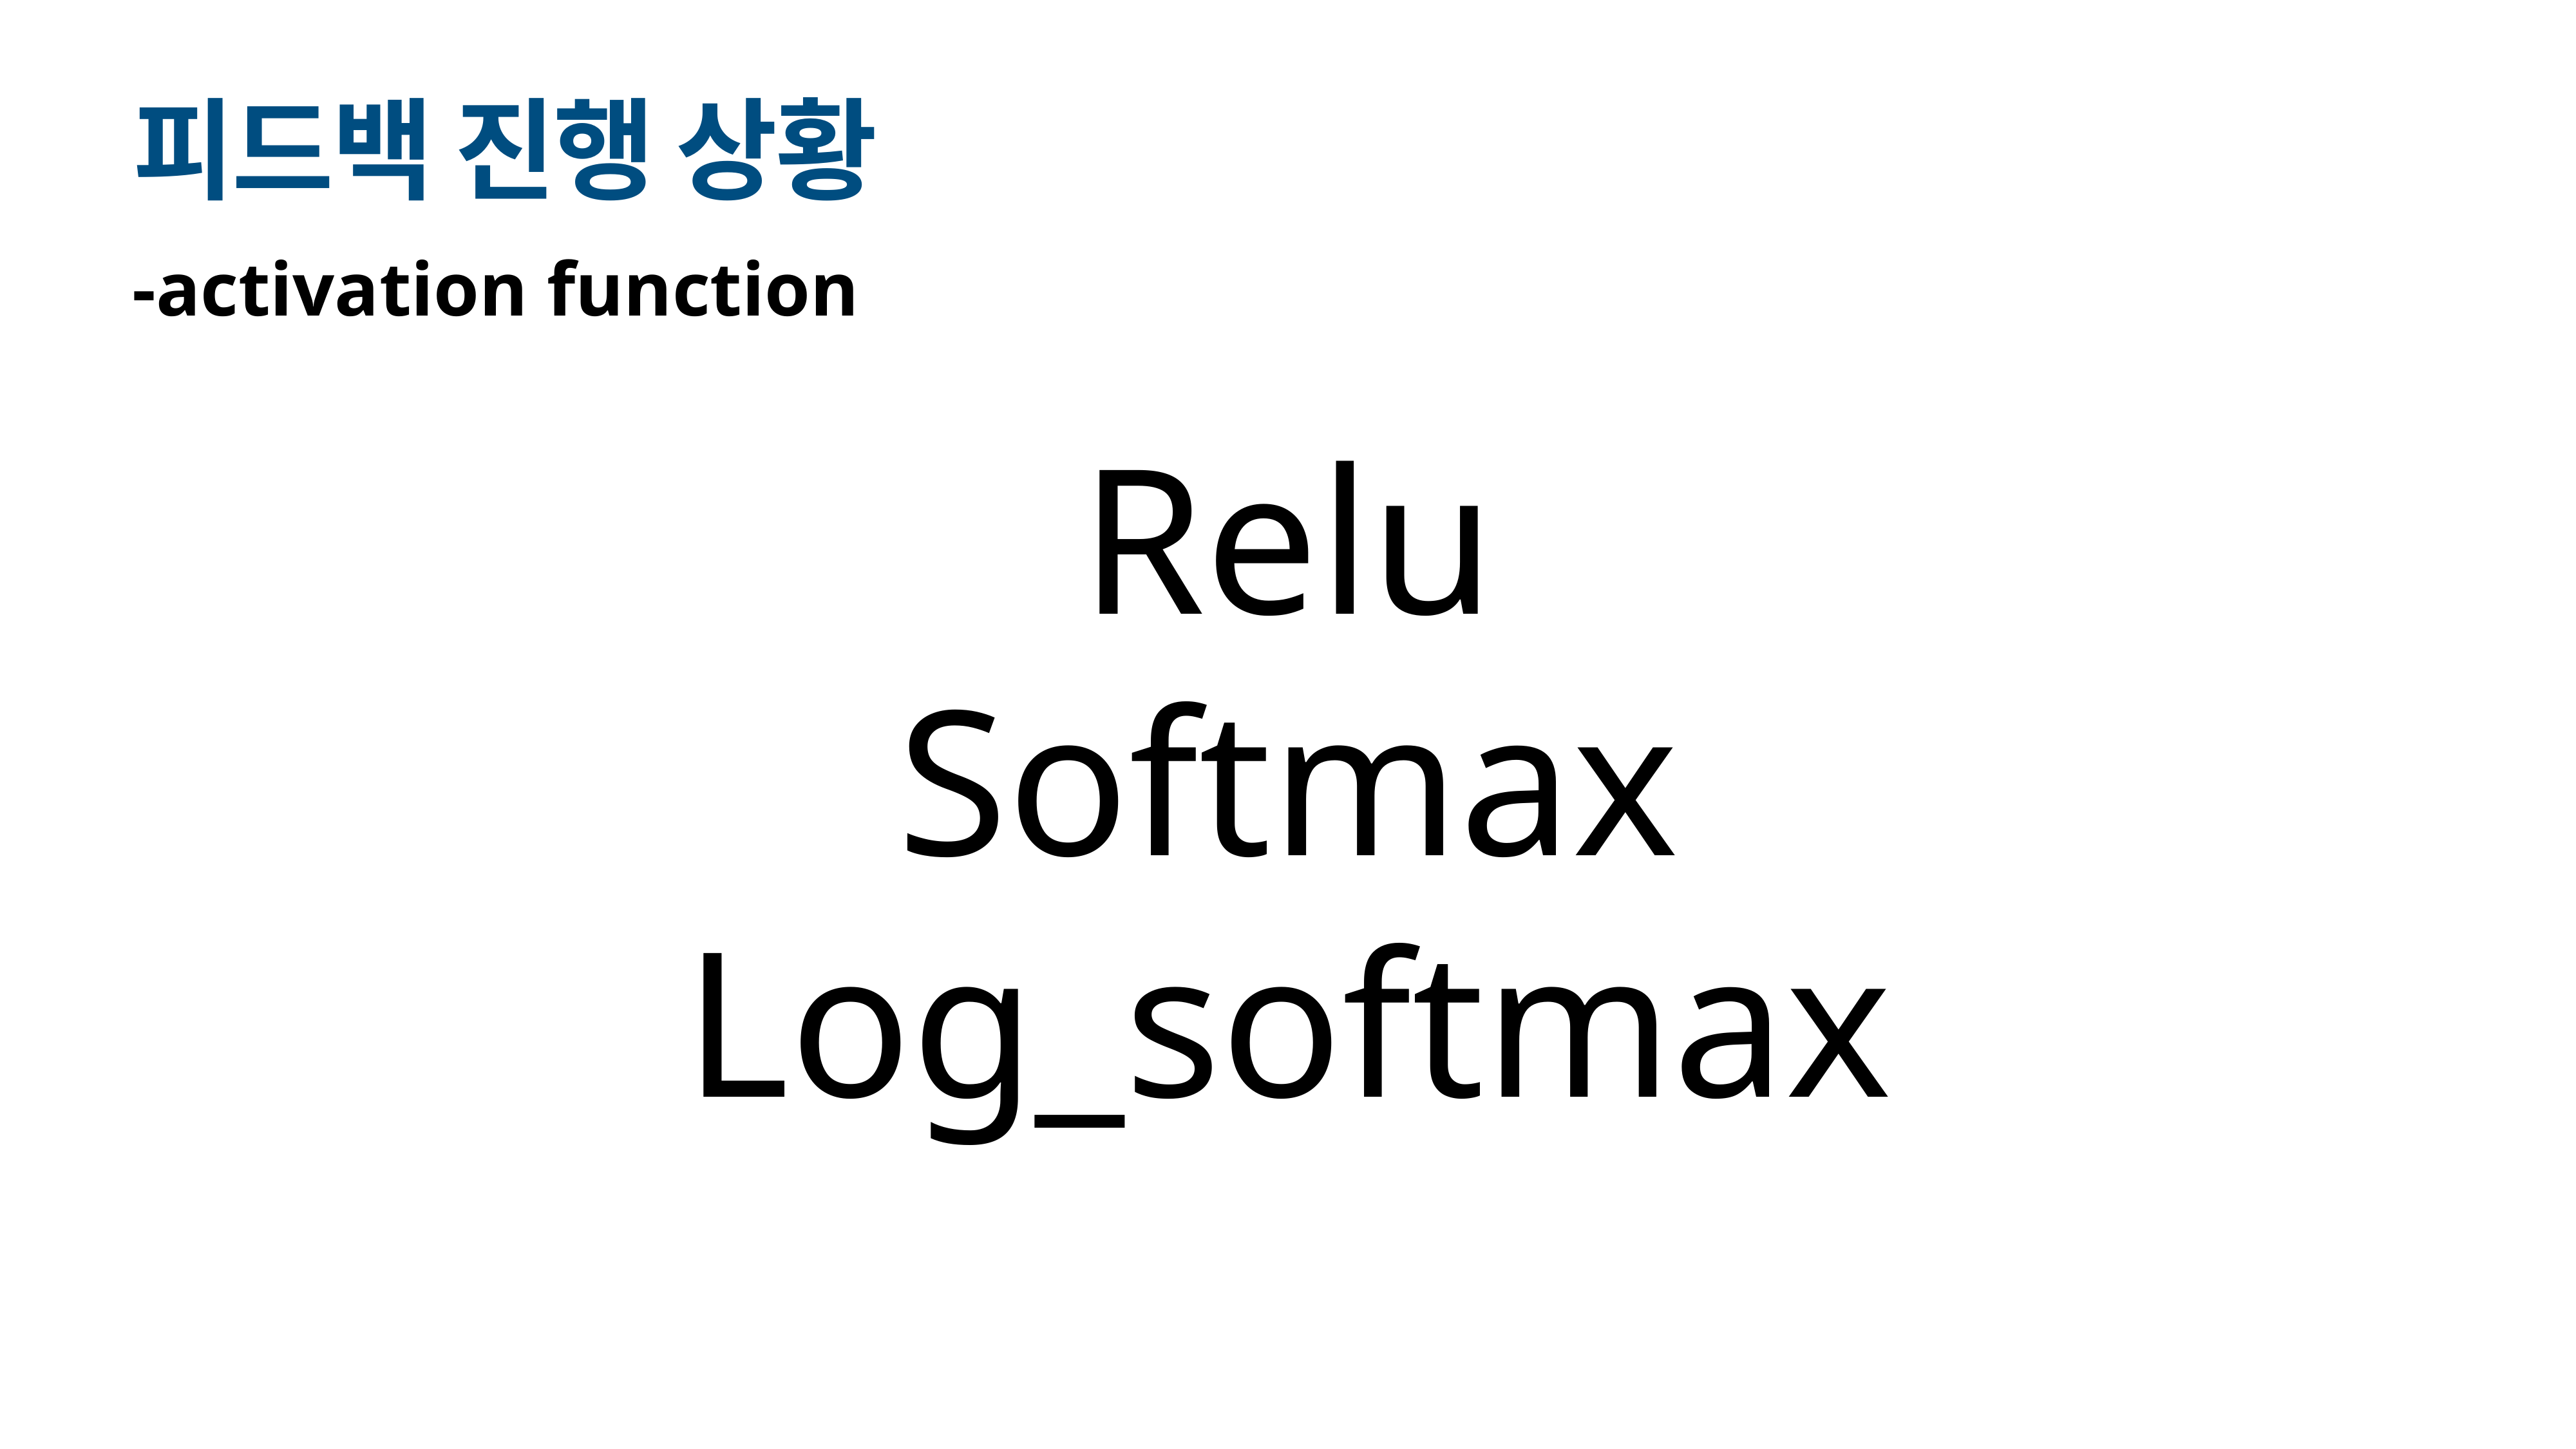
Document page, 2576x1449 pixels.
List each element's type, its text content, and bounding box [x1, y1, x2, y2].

list -activation function [127, 237, 2449, 337]
title 피드백 진행 상황 [127, 100, 2449, 237]
text_box Relu Softmax Log_softmax [678, 408, 1897, 1143]
